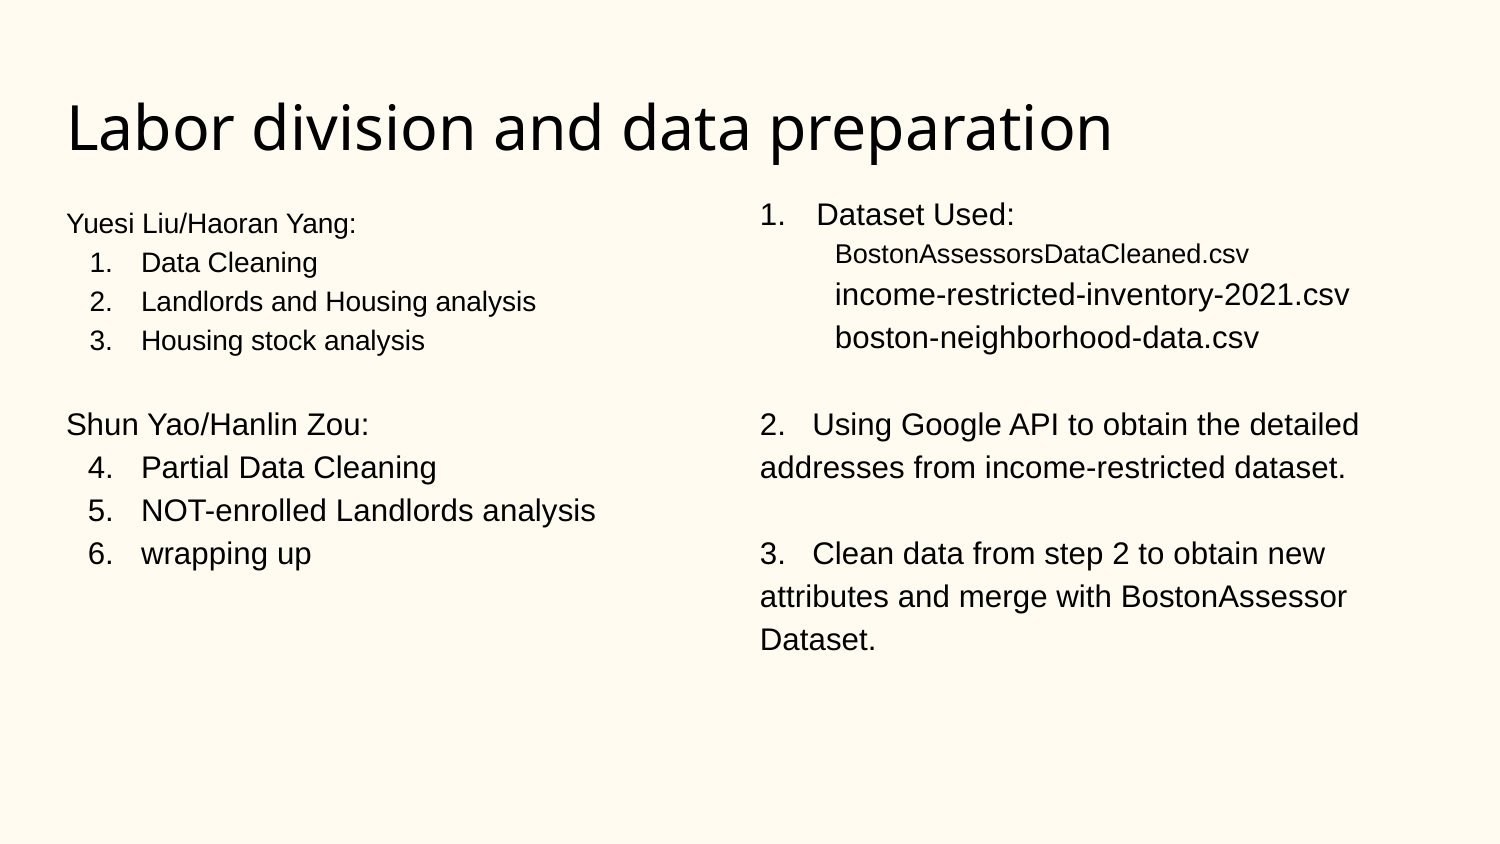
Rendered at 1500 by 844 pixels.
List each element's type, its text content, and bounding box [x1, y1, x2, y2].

list Yuesi Liu/Haoran Yang: Data Cleaning Landlords and Housing analysis Housing stock analysis Shun Yao/Hanlin Zou: Partial Data Cleaning NOT-enrolled Landlords analysis wrapping up [51, 185, 708, 743]
list Dataset Used: BostonAssessorsDataCleaned.csv income-restricted-inventory-2021.csv boston-neighborhood-data.csv 2. Using Google API to obtain the detailed addresses from income-restricted dataset. 3. Clean data from step 2 to obtain new attributes and merge with BostonAssessor Dataset. [723, 174, 1380, 731]
title Labor division and data preparation [51, 72, 1449, 174]
